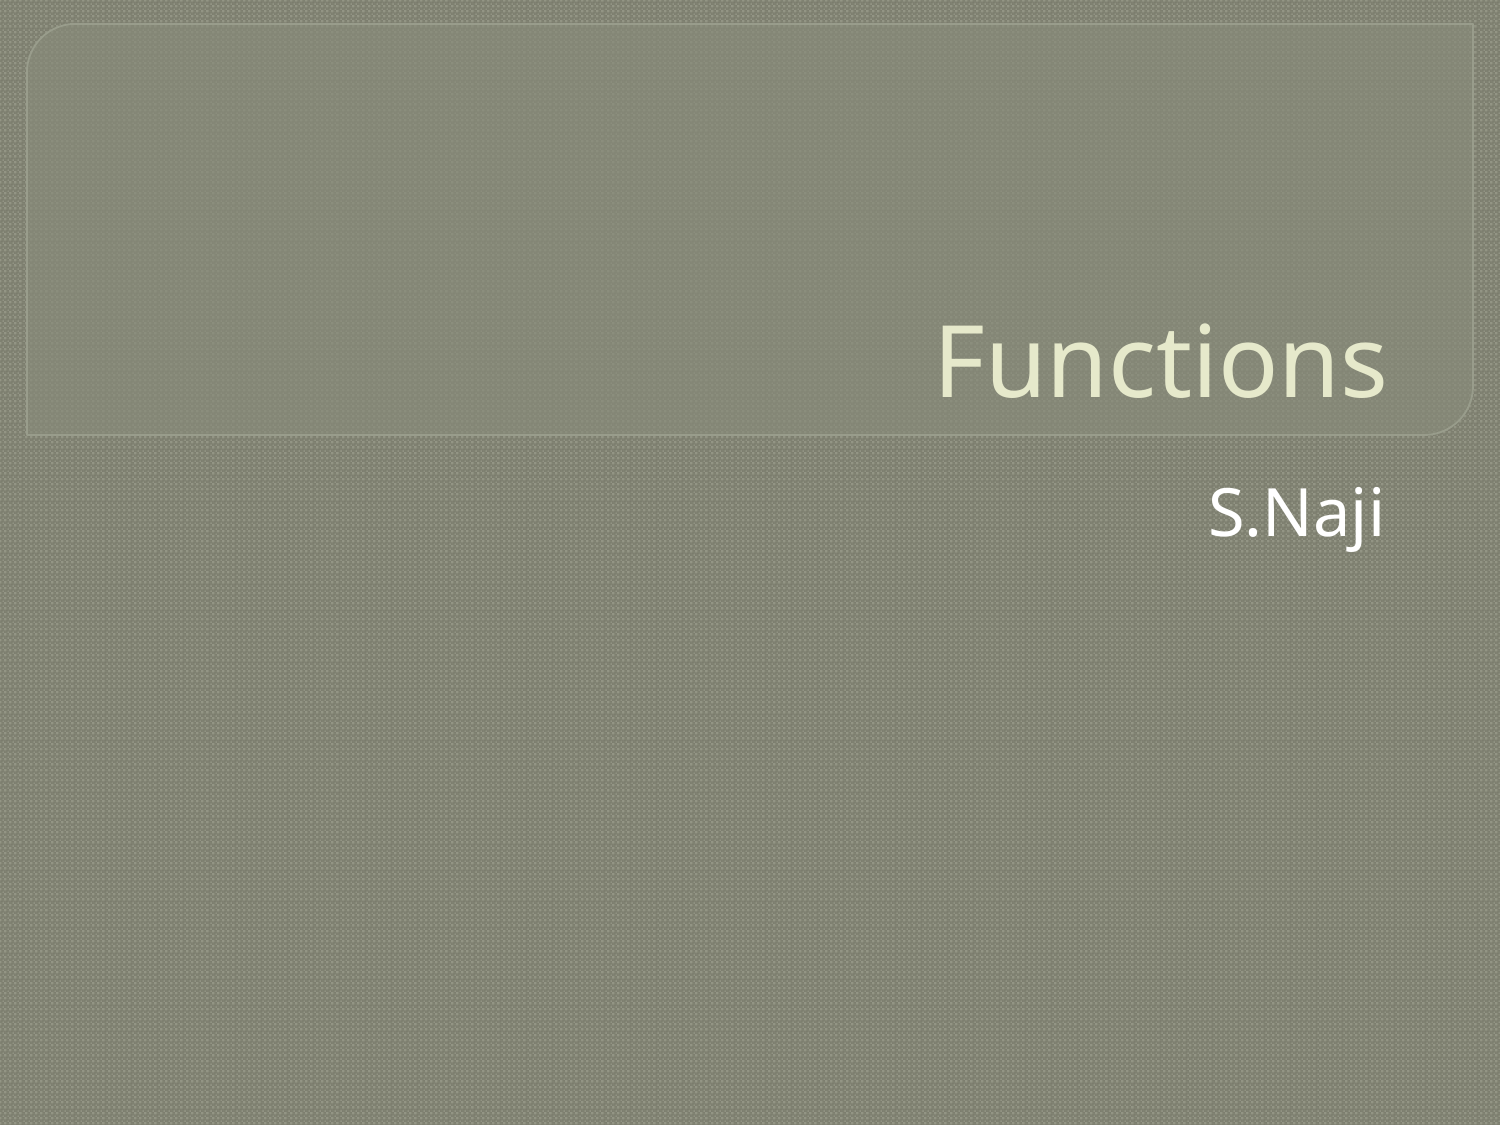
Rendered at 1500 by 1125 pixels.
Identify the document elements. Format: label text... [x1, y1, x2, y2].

subtitle S.Naji [350, 462, 1427, 750]
title Functions [76, 62, 1427, 425]
